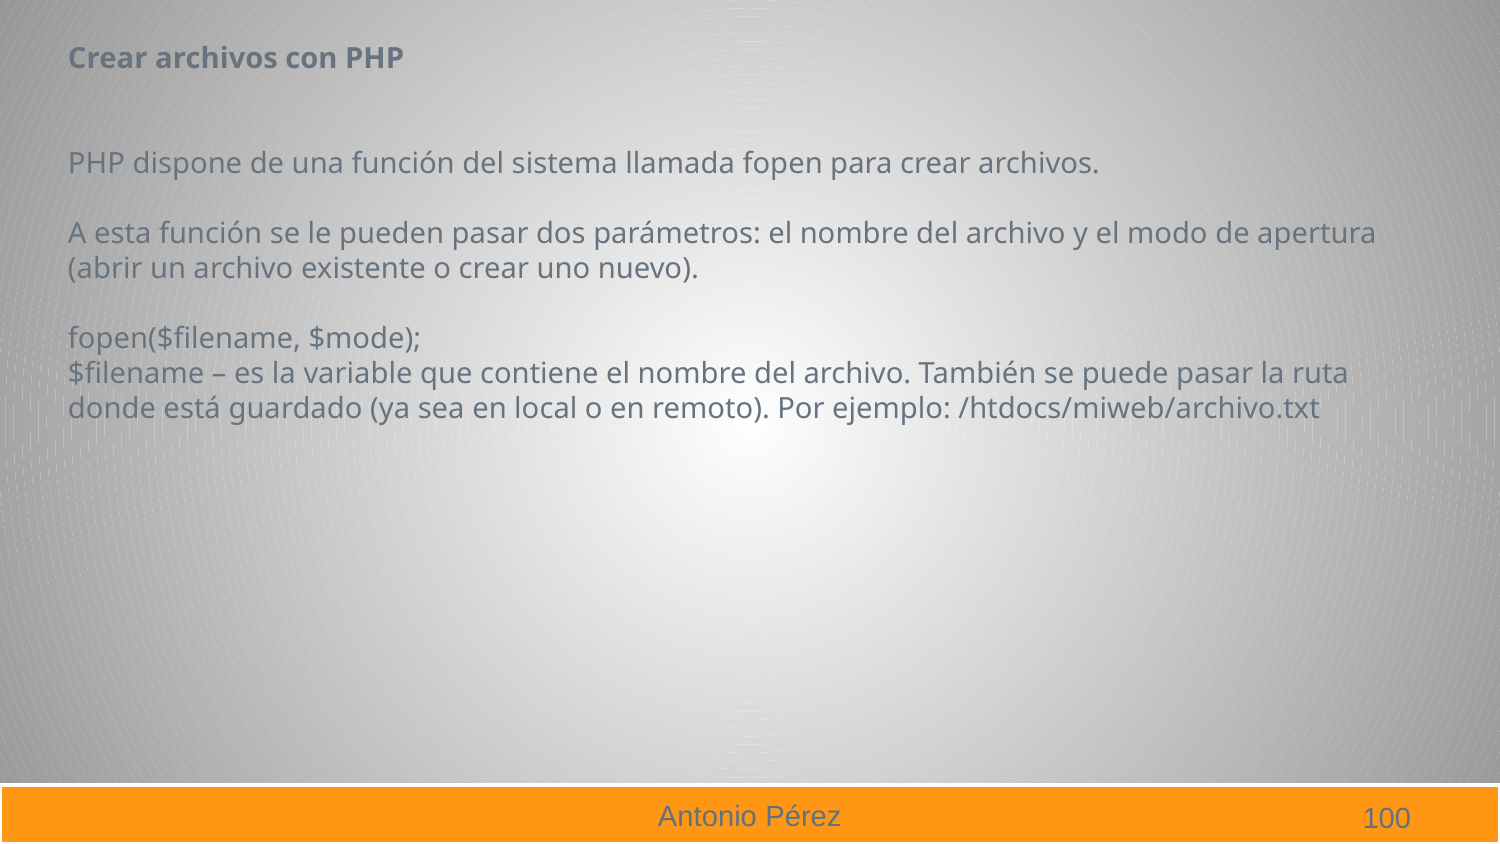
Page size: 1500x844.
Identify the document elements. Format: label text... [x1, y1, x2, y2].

slide_number 100 [1347, 792, 1438, 844]
text_box Crear archivos con PHP PHP dispone de una función del sistema llamada fopen para crear archivos. A esta función se le pueden pasar dos parámetros: el nombre del archivo y el modo de apertura (abrir un archivo existente o crear uno nuevo). fopen($filename, $mode); $filename – es la variable que contiene el nombre del archivo. También se puede pasar la ruta donde está guardado (ya sea en local o en remoto). Por ejemplo: /htdocs/miweb/archivo.txt [53, 32, 1447, 432]
